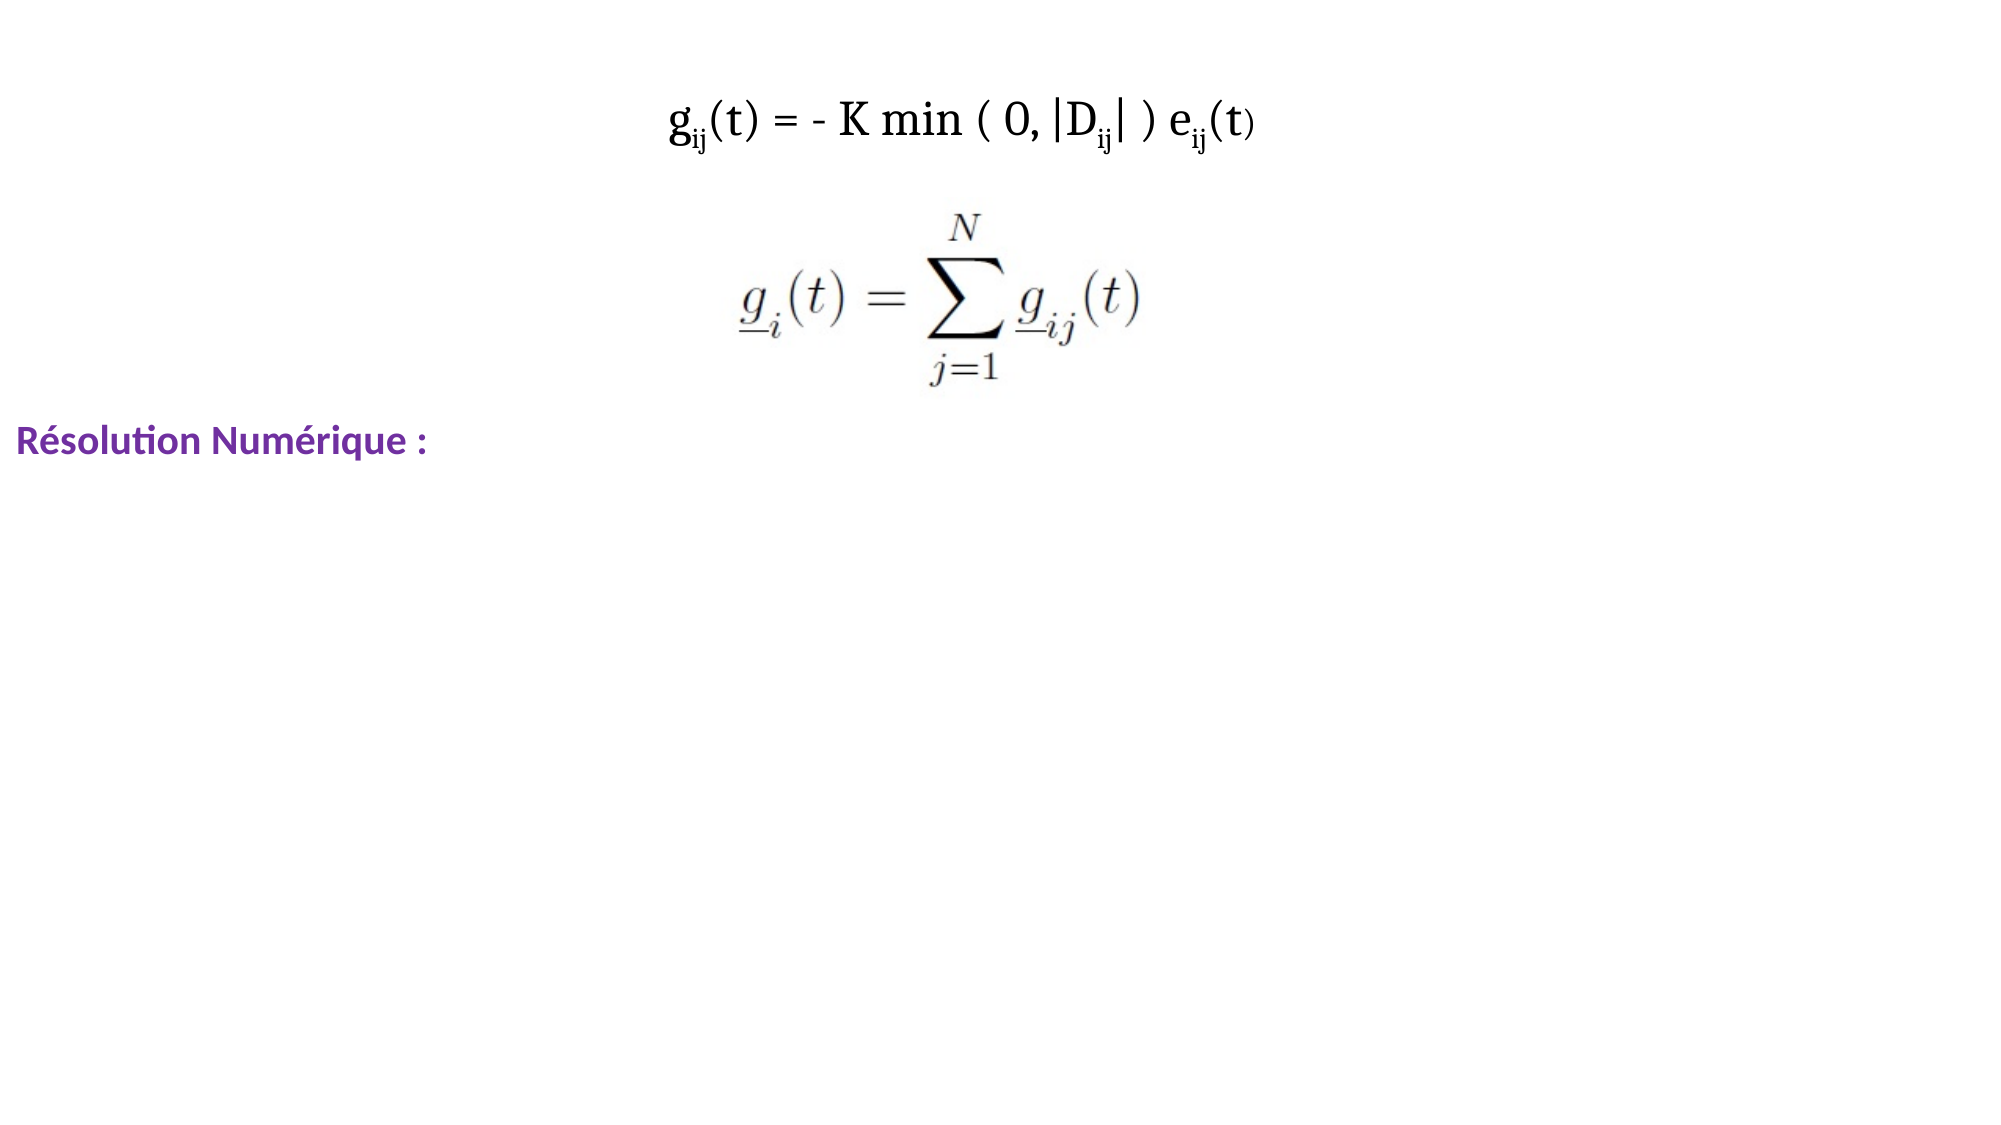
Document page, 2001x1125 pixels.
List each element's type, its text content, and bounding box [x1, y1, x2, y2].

picture [719, 197, 1149, 406]
text_box Résolution Numérique : [1, 405, 444, 471]
text_box gij(t) = - K min ( 0, |Dij| ) eij(t) [645, 78, 1272, 162]
